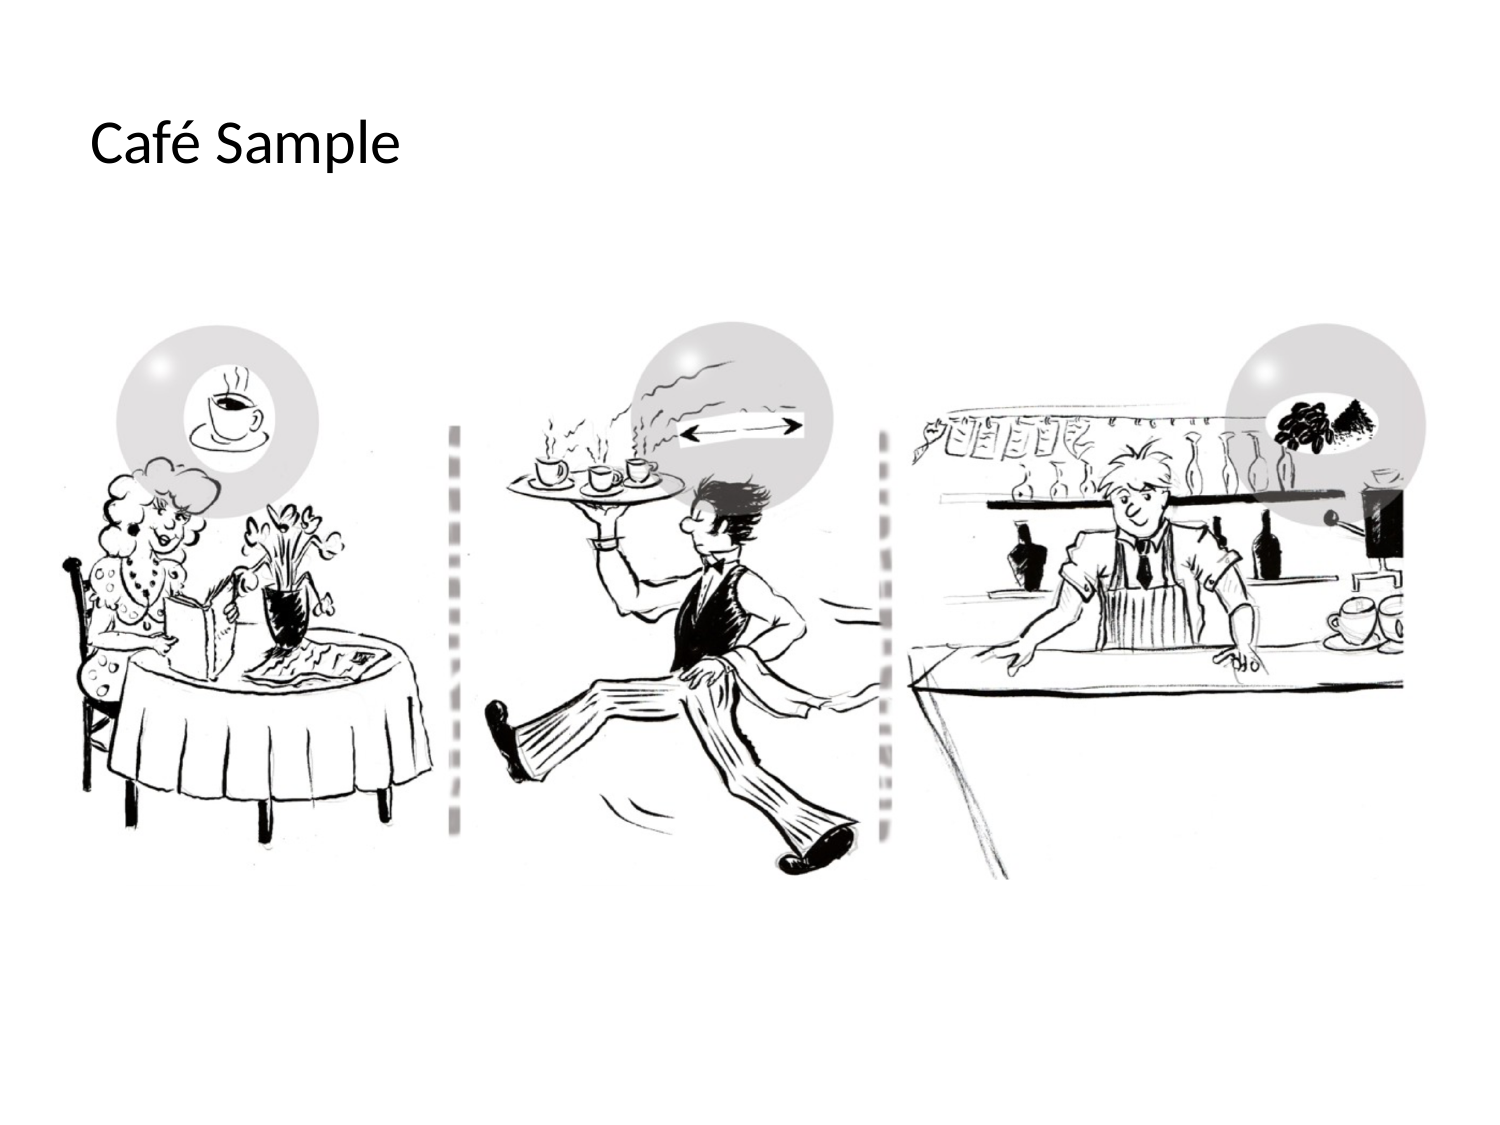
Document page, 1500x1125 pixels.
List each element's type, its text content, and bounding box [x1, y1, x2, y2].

title Café Sample [75, 45, 1425, 233]
picture [58, 286, 1445, 886]
